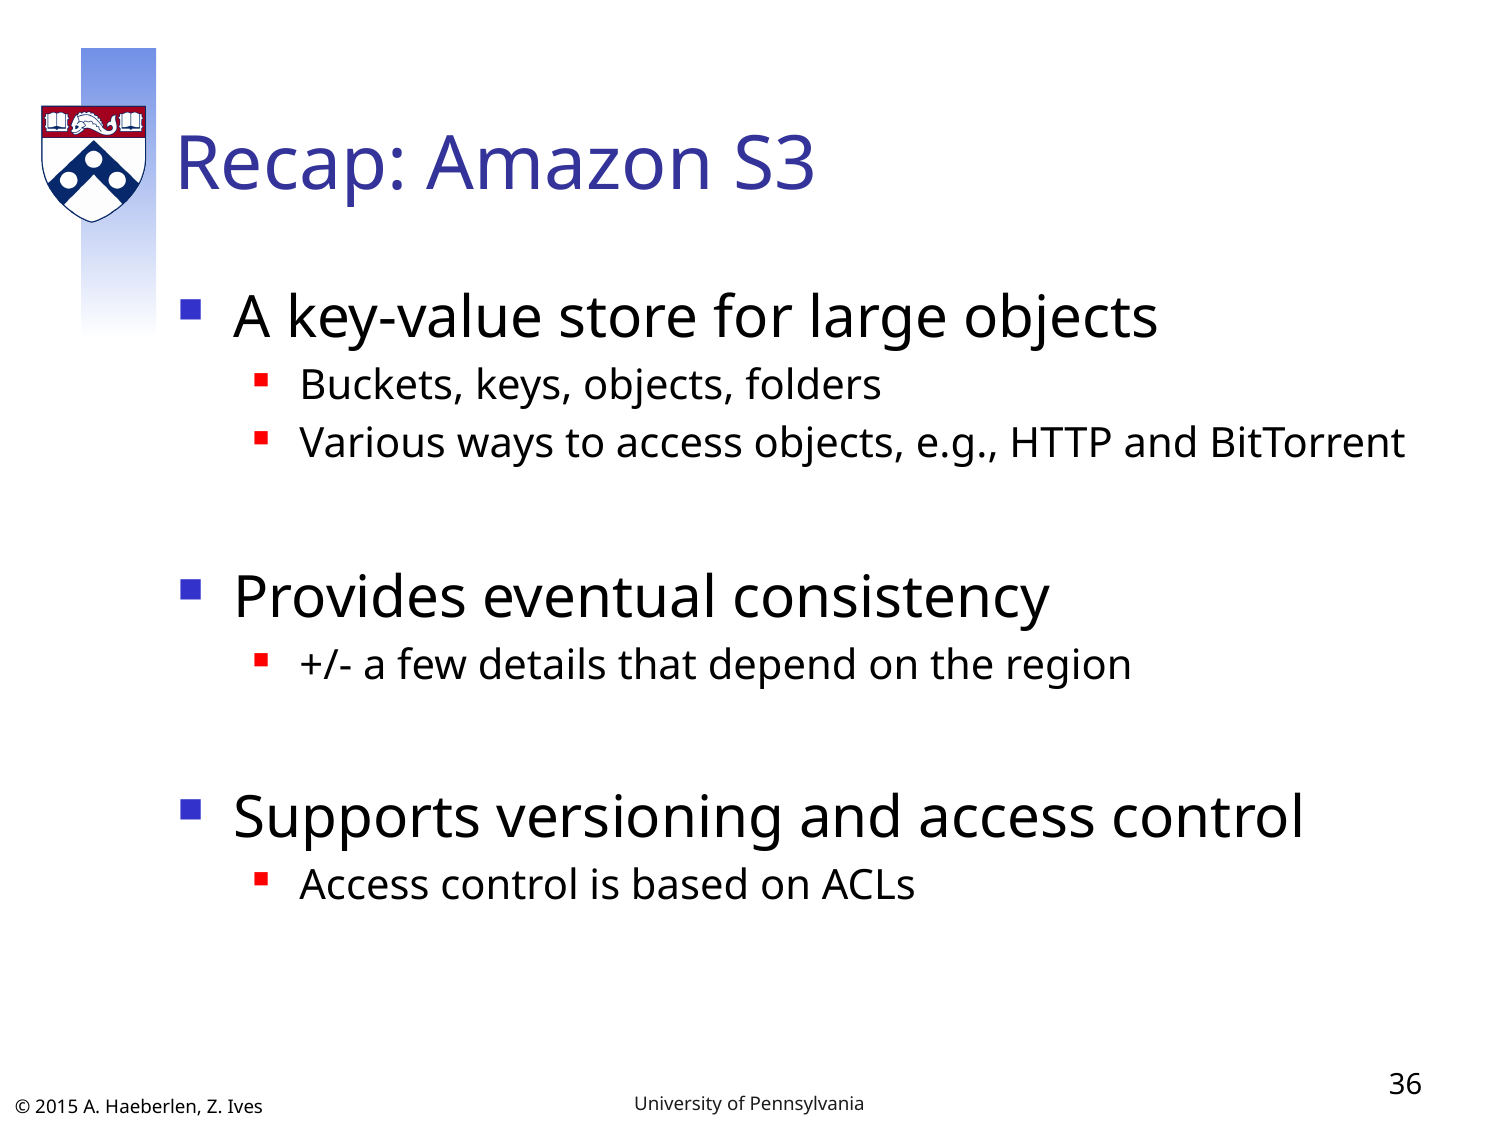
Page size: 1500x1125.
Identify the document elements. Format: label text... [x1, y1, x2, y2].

slide_number 36 [1124, 1037, 1438, 1113]
title Recap: Amazon S3 [158, 49, 1438, 213]
picture [39, 103, 148, 225]
list A key-value store for large objects Buckets, keys, objects, folders Various ways to access objects, e.g., HTTP and BitTorrent Provides eventual consistency +/- a few details that depend on the region Supports versioning and access control Access control is based on ACLs [162, 271, 1438, 1016]
footer University of Pennsylvania [512, 1083, 987, 1125]
